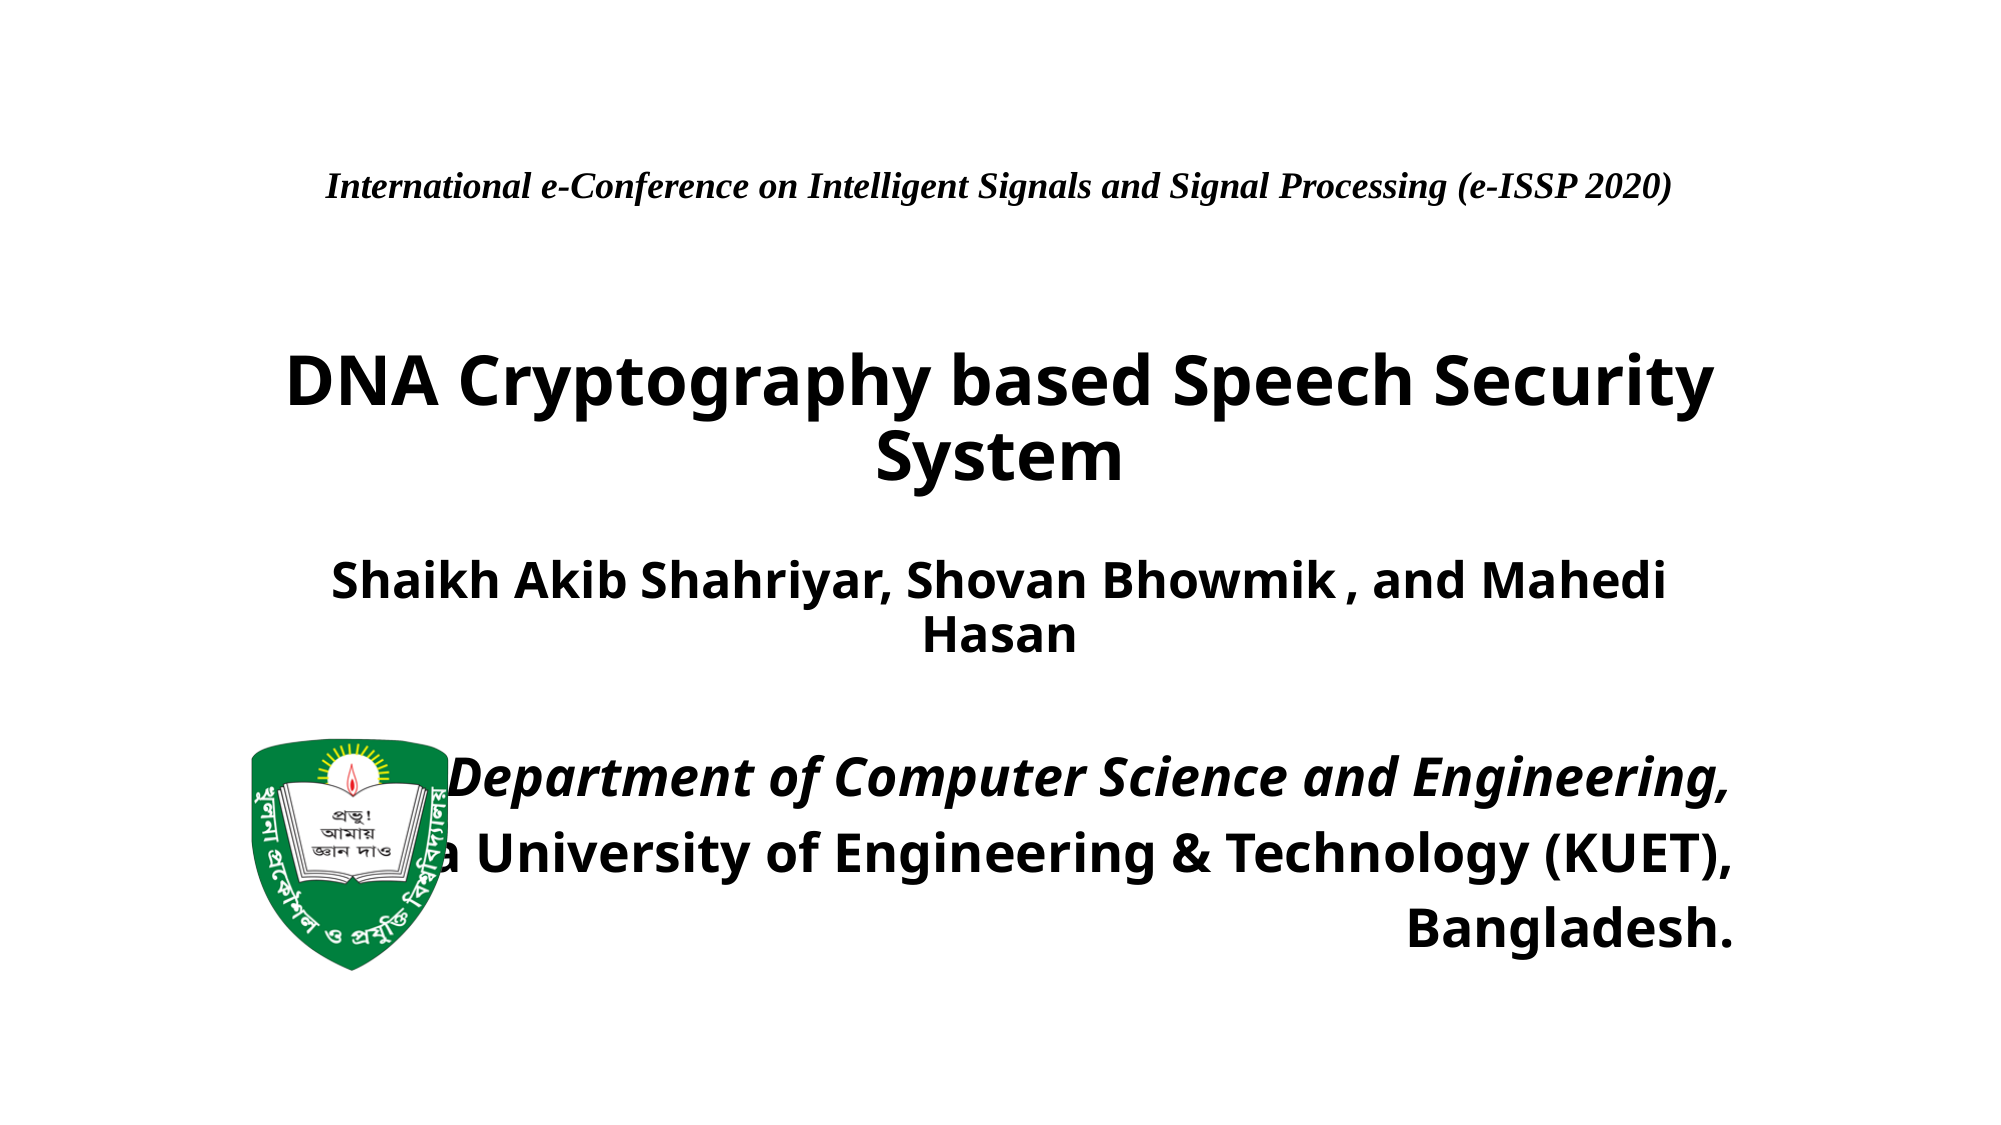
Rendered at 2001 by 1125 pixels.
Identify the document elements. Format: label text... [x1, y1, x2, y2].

text_box International e-Conference on Intelligent Signals and Signal Processing (e-ISSP 2020) [299, 153, 1701, 213]
title DNA Cryptography based Speech Security System Shaikh Akib Shahriyar, Shovan Bhowmik , and Mahedi Hasan [249, 337, 1750, 700]
picture [249, 737, 450, 972]
subtitle Department of Computer Science and Engineering, Khulna University of Engineering & Technology (KUET), Bangladesh. [249, 700, 1750, 972]
